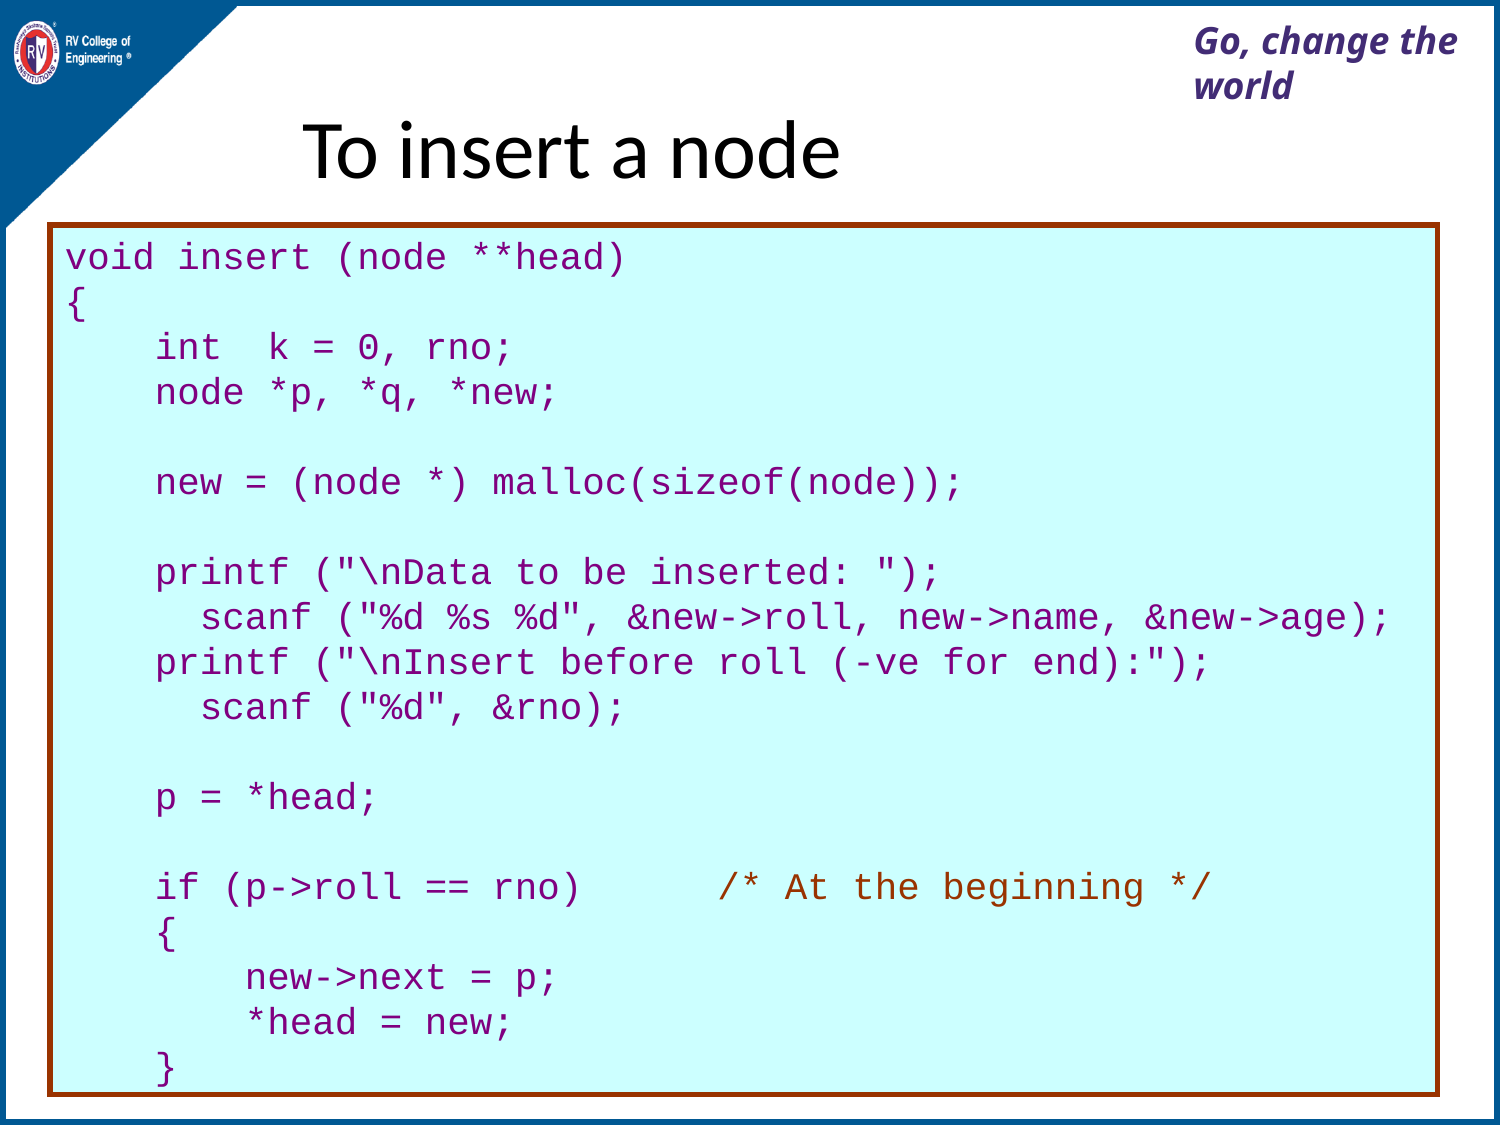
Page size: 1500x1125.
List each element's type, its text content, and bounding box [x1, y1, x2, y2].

text_box To insert a node [287, 87, 963, 203]
text_box void insert (node **head) { int k = 0, rno; node *p, *q, *new; new = (node *) malloc(sizeof(node)); printf ("\nData to be inserted: "); scanf ("%d %s %d", &new->roll, new->name, &new->age); printf ("\nInsert before roll (-ve for end):"); scanf ("%d", &rno); p = *head; if (p->roll == rno) /* At the beginning */ { new->next = p; *head = new; } [50, 224, 1438, 1095]
picture [1, 6, 237, 232]
slide_number 64 [1059, 1095, 1397, 1103]
